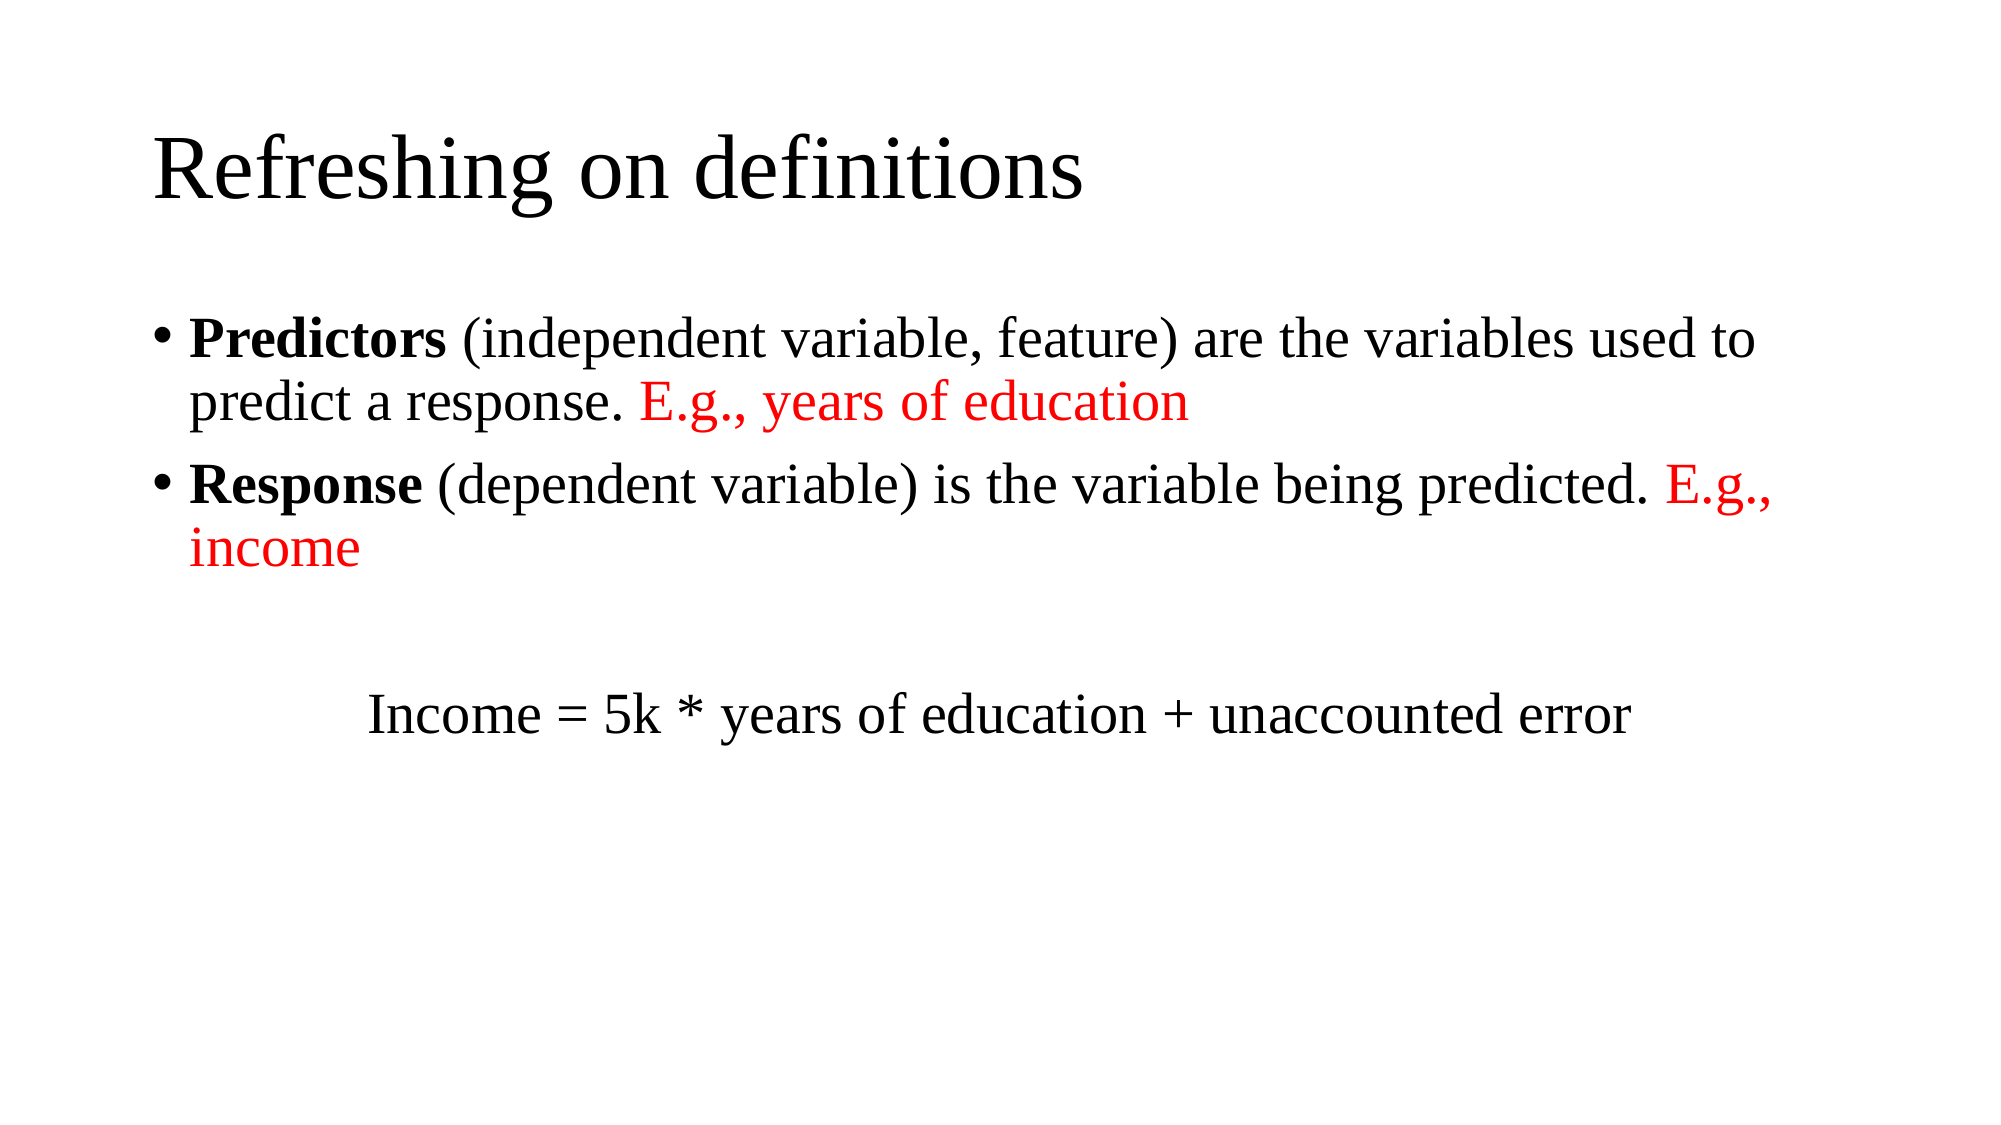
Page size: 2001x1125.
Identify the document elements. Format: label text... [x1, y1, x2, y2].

title Refreshing on definitions [137, 59, 1863, 278]
list Predictors (independent variable, feature) are the variables used to predict a response. E.g., years of education Response (dependent variable) is the variable being predicted. E.g., income Income = 5k * years of education + unaccounted error [137, 299, 1863, 1014]
